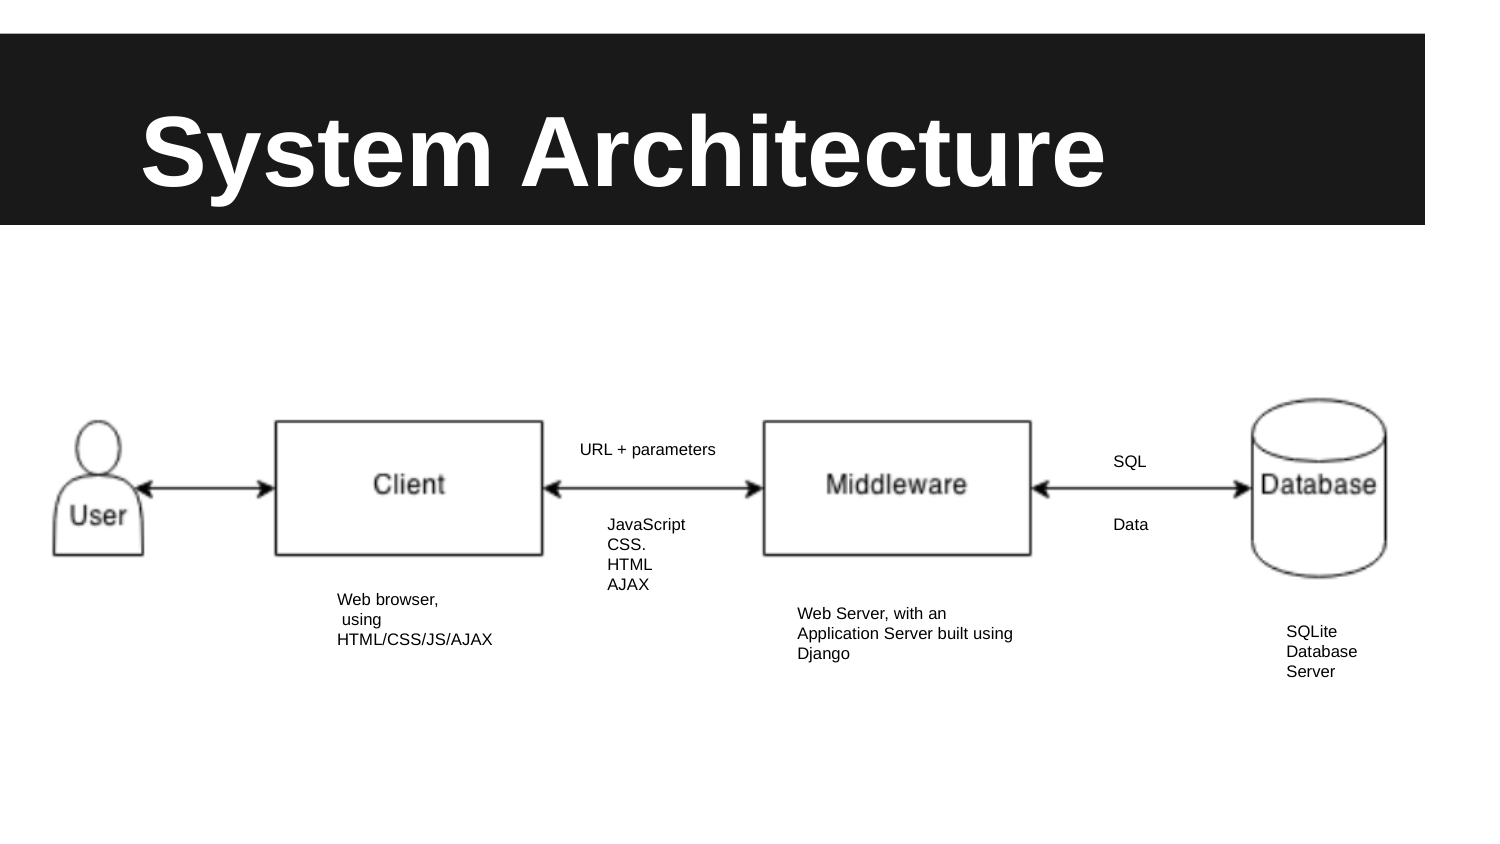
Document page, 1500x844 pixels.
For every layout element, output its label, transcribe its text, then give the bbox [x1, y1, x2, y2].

title System Architecture [75, 33, 1425, 221]
text_box SQLite Database Server [1271, 640, 1377, 697]
picture [21, 371, 1437, 632]
text_box Web Server, with an Application Server built using Django [782, 640, 1041, 683]
text_box Web browser, using HTML/CSS/JS/AJAX [322, 640, 522, 670]
